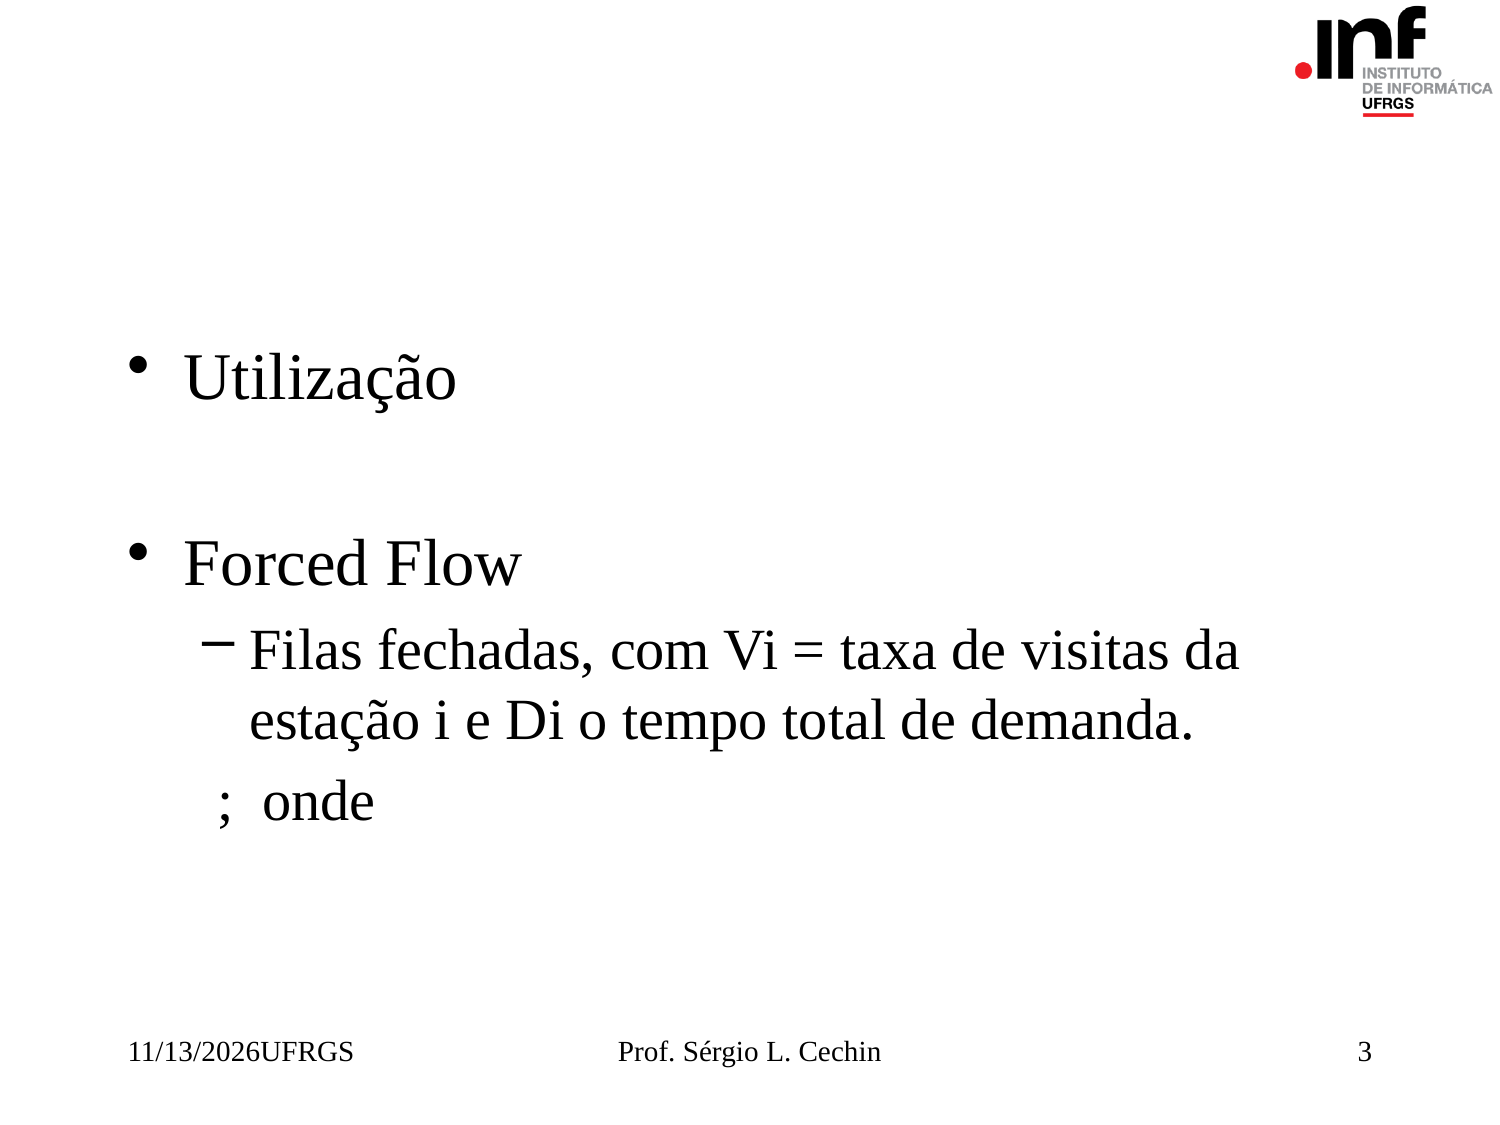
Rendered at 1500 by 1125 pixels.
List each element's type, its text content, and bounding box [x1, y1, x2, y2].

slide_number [112, 1024, 426, 1101]
slide_number 3 [1074, 1024, 1388, 1101]
footer Prof. Sérgio L. Cechin [512, 1024, 988, 1101]
picture [1293, 0, 1500, 123]
